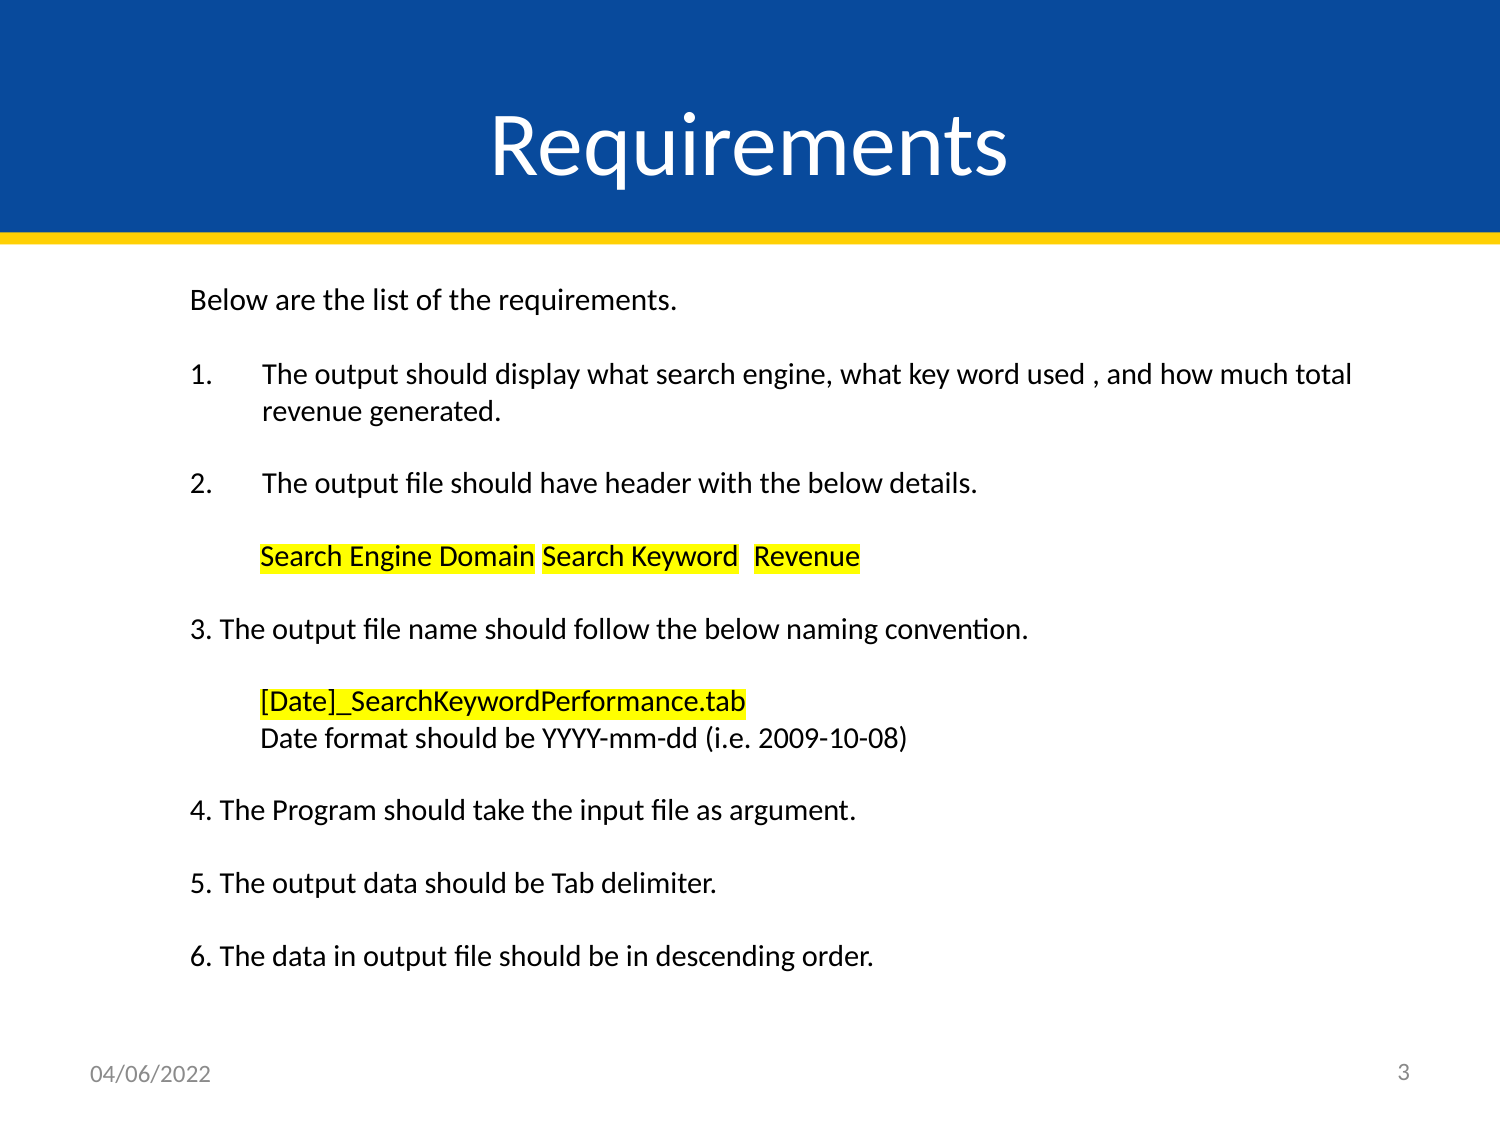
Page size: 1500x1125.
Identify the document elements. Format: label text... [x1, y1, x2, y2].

slide_number 3 [1074, 1040, 1425, 1100]
text_box Below are the list of the requirements. The output should display what search engine, what key word used , and how much total revenue generated. The output file should have header with the below details. Search Engine Domain Search Keyword Revenue 3. The output file name should follow the below naming convention. [Date]_SearchKeywordPerformance.tab Date format should be YYYY-mm-dd (i.e. 2009-10-08) 4. The Program should take the input file as argument. 5. The output data should be Tab delimiter. 6. The data in output file should be in descending order. [174, 271, 1438, 1025]
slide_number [75, 1042, 425, 1103]
title Requirements [74, 44, 1426, 233]
